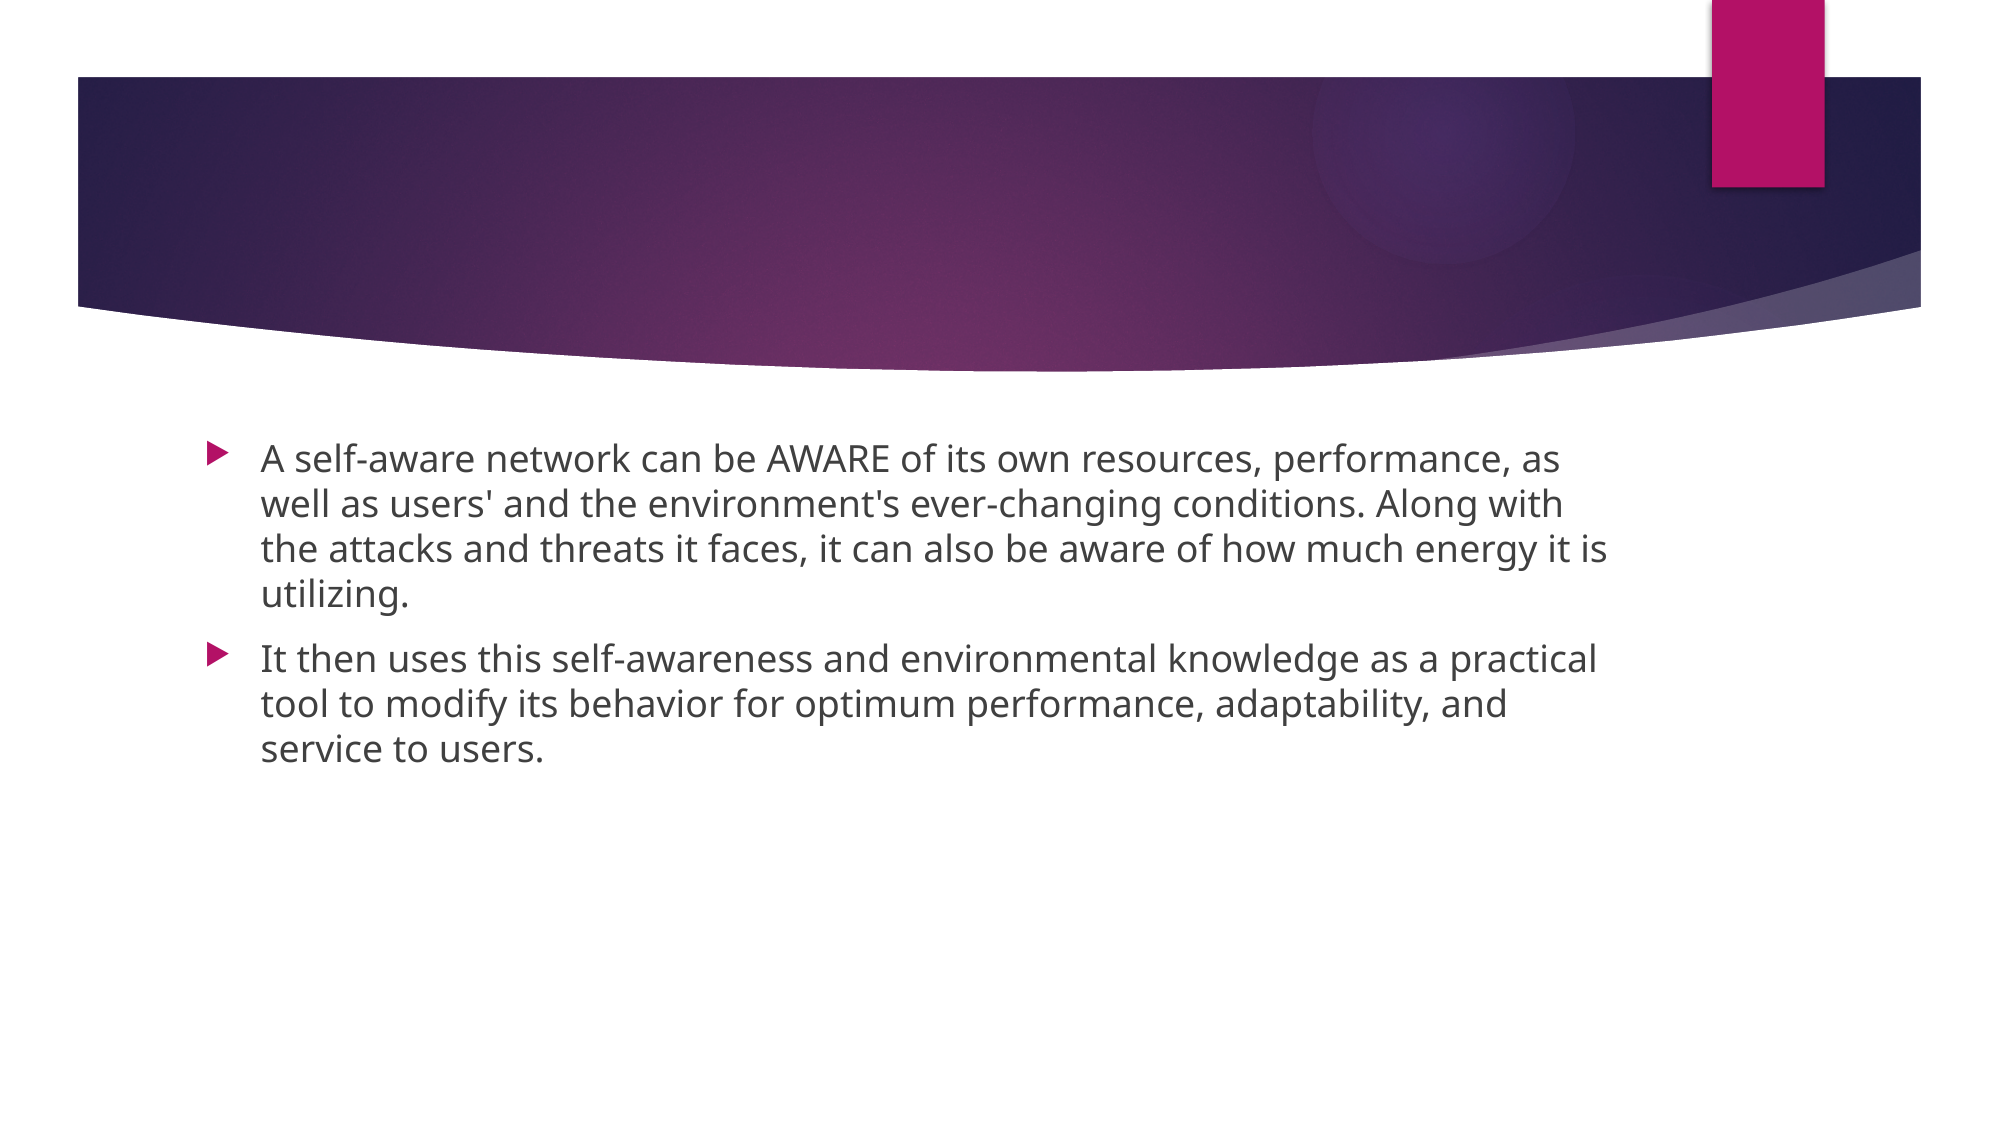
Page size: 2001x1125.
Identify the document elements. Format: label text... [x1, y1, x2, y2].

list A self-aware network can be AWARE of its own resources, performance, as well as users' and the environment's ever-changing conditions. Along with the attacks and threats it faces, it can also be aware of how much energy it is utilizing. It then uses this self-awareness and environmental knowledge as a practical tool to modify its behavior for optimum performance, adaptability, and service to users. [189, 427, 1638, 988]
